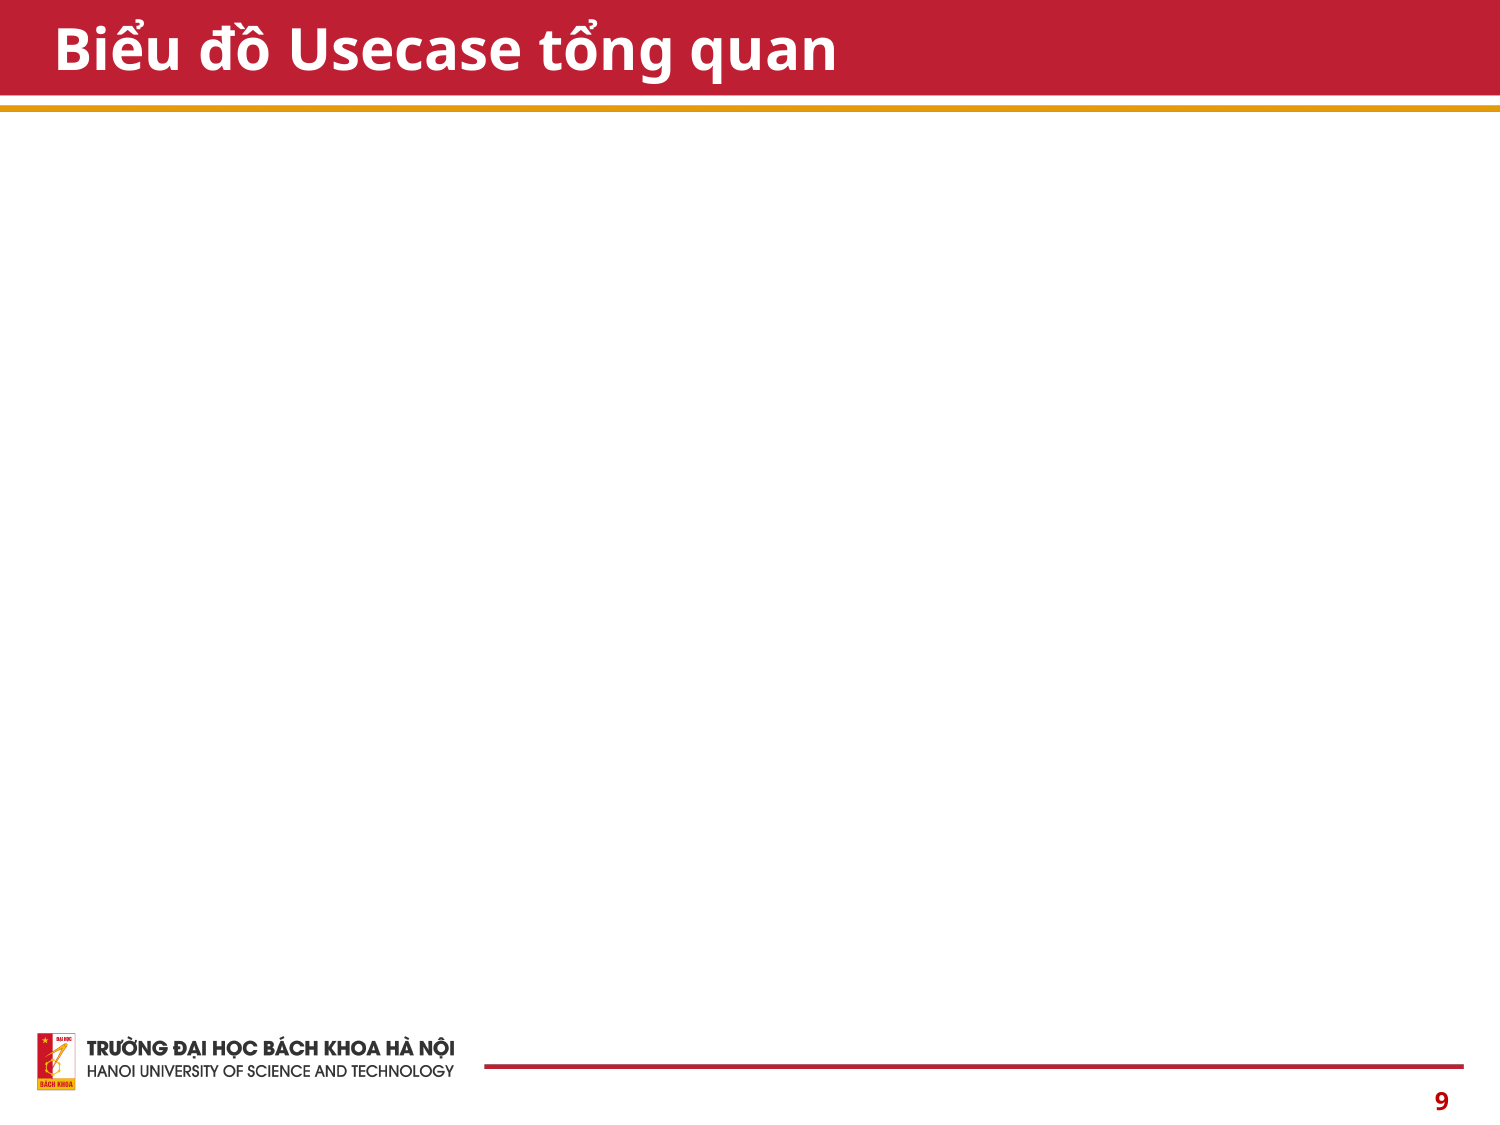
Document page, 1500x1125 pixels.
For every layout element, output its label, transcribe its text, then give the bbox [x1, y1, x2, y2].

title Biểu đồ Usecase tổng quan [38, 12, 1462, 87]
slide_number 9 [1126, 1078, 1464, 1125]
picture [0, 0, 1500, 1125]
